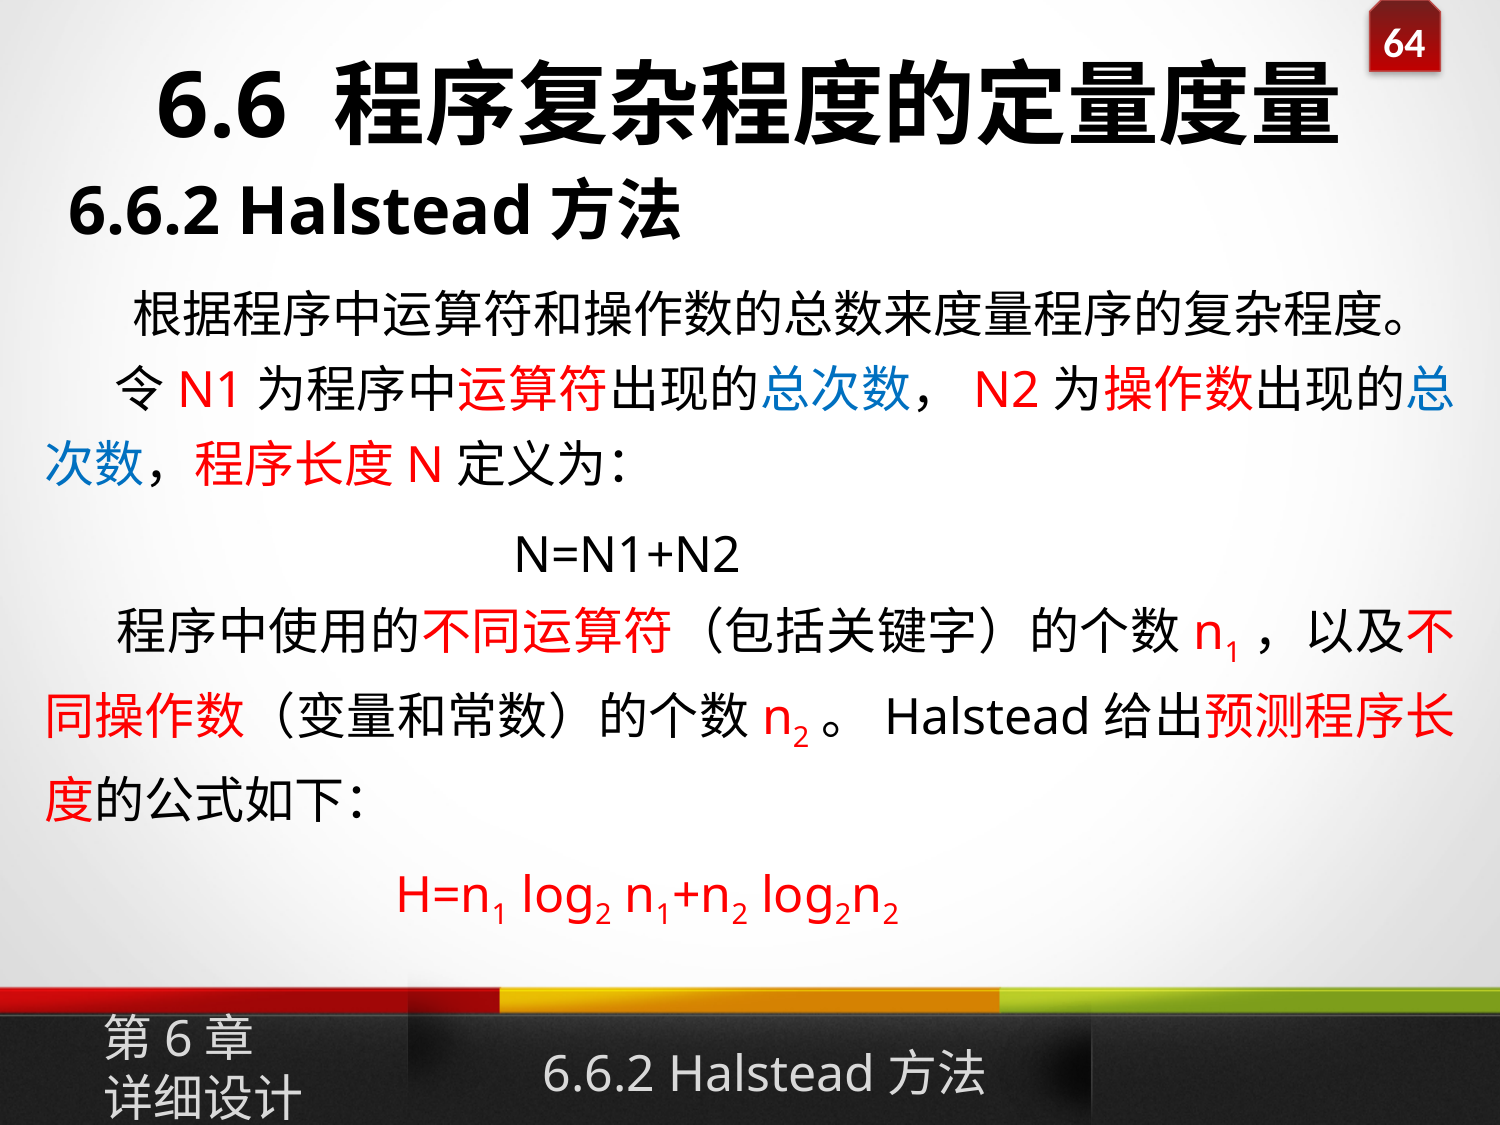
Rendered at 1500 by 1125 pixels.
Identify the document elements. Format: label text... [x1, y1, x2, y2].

picture [0, 0, 1500, 1125]
title 6.6 程序复杂程度的定量度量 [74, 6, 1426, 195]
text_box 根据程序中运算符和操作数的总数来度量程序的复杂程度。 令N1为程序中运算符出现的总次数，N2为操作数出现的总次数，程序长度N定义为： N=N1+N2 程序中使用的不同运算符（包括关键字）的个数n1，以及不同操作数（变量和常数）的个数n2。Halstead给出预测程序长度的公式如下： H=n1 log2 n1+n2 log2n2 [29, 260, 1471, 938]
text_box 6.6.2 Halstead方法 [458, 1032, 1073, 1111]
text_box 第6章 详细设计 [0, 1027, 408, 1106]
list 6.6.2 Halstead方法 [52, 160, 1404, 260]
